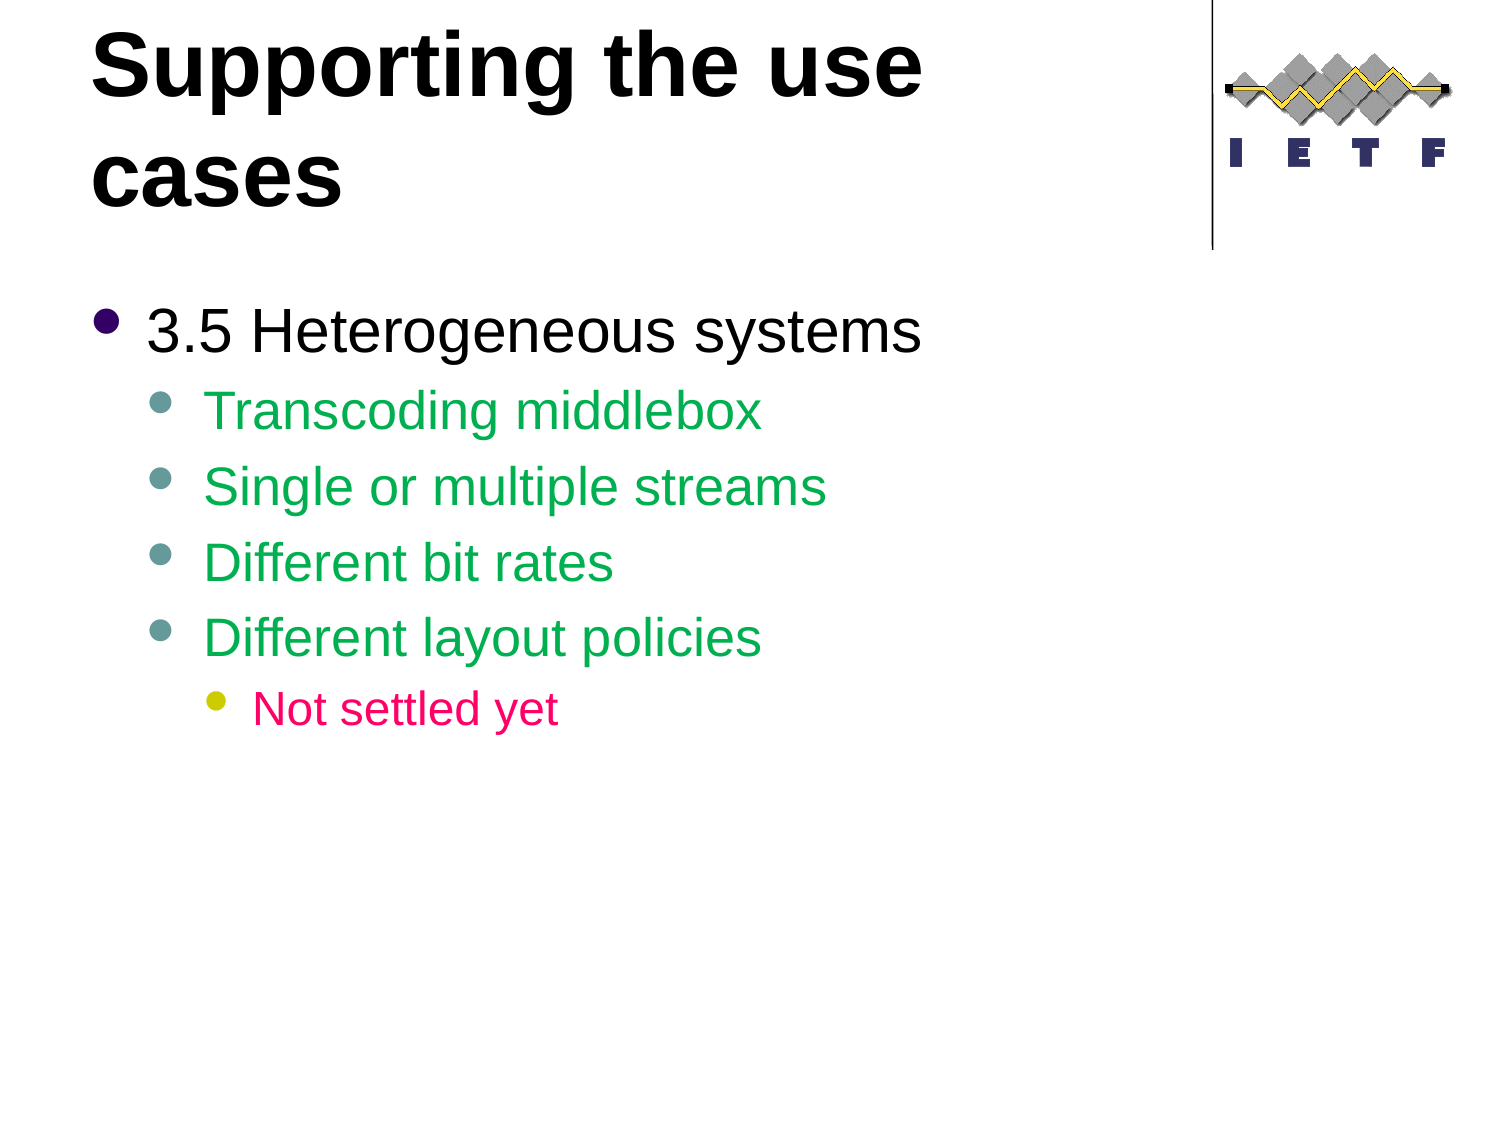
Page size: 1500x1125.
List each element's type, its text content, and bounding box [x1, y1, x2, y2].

list 3.5 Heterogeneous systems Transcoding middlebox Single or multiple streams Different bit rates Different layout policies Not settled yet [74, 281, 1426, 1006]
picture [1212, 37, 1463, 181]
title Supporting the use cases [74, 19, 1201, 233]
